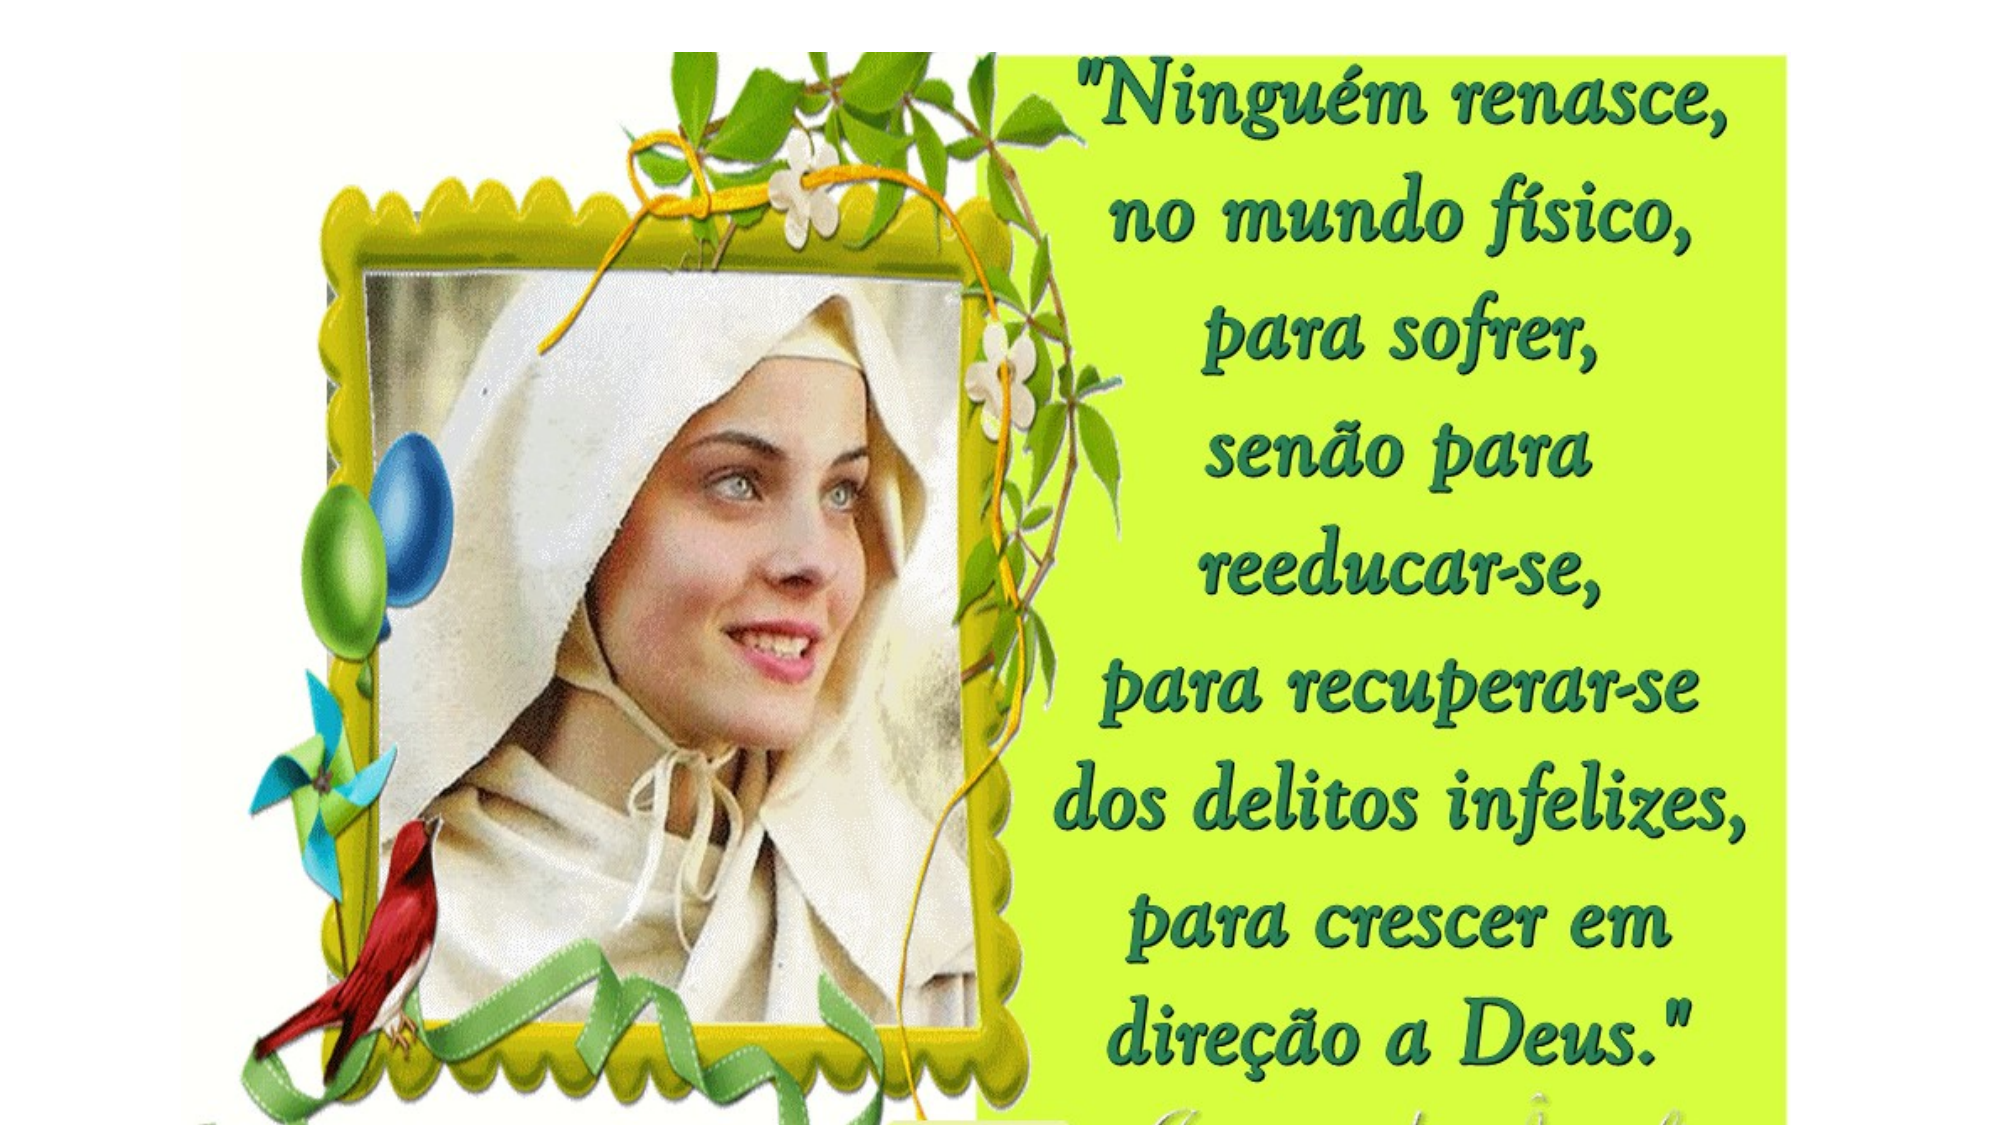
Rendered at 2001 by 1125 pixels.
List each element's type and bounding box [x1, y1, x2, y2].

list [181, 52, 1791, 1125]
